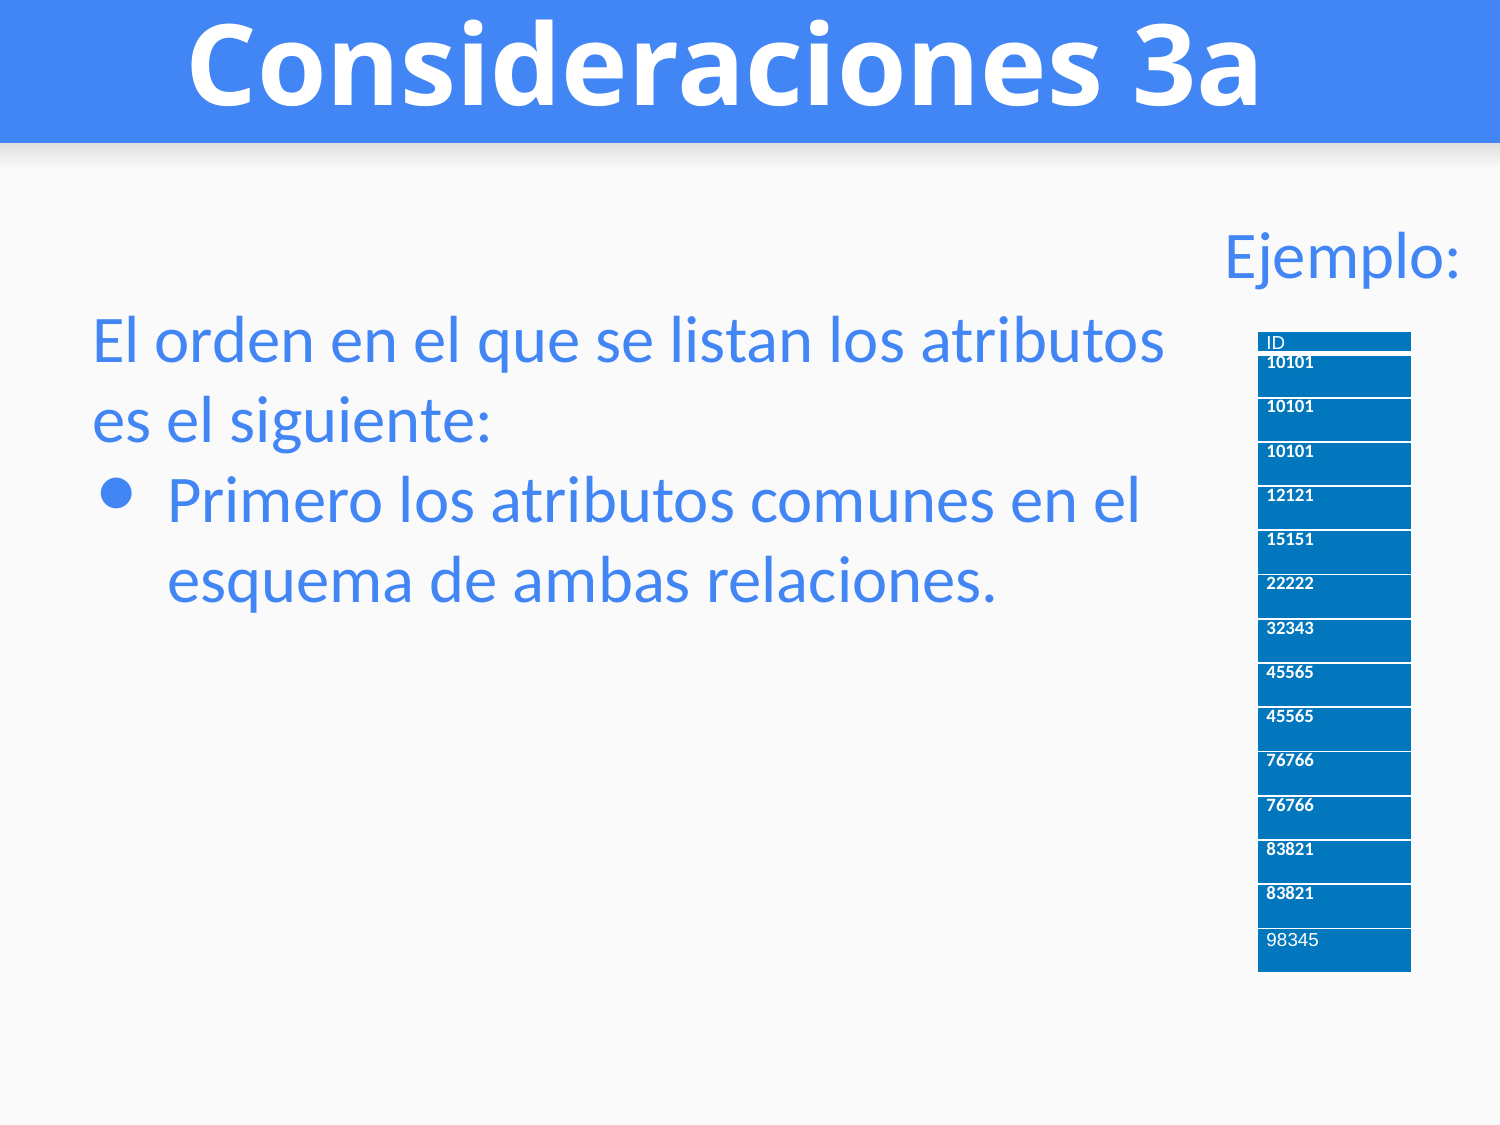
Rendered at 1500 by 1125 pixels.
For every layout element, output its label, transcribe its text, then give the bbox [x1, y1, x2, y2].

table_cell 45565 [1258, 664, 1411, 706]
table_cell 10101 [1258, 443, 1411, 485]
table_cell 83821 [1258, 841, 1411, 883]
table_cell 32343 [1258, 620, 1411, 662]
table_cell 10101 [1258, 399, 1411, 441]
text_box [0, 104, 1500, 179]
text_box El orden en el que se listan los atributos es el siguiente: Primero los atributos comunes en el esquema de ambas relaciones. [77, 288, 1191, 726]
table_cell 15151 [1258, 531, 1411, 574]
table_cell 45565 [1258, 708, 1411, 751]
table_cell 83821 [1258, 885, 1411, 928]
table_cell 98345 [1258, 929, 1411, 972]
table_header ID [1258, 332, 1411, 351]
text_box Ejemplo: [1209, 197, 1480, 313]
table_cell 12121 [1258, 487, 1411, 529]
table_cell 76766 [1258, 752, 1411, 795]
title Consideraciones 3a [16, 3, 1464, 104]
table_cell 10101 [1258, 356, 1411, 397]
table_cell 76766 [1258, 797, 1411, 839]
table_cell 22222 [1258, 575, 1411, 618]
